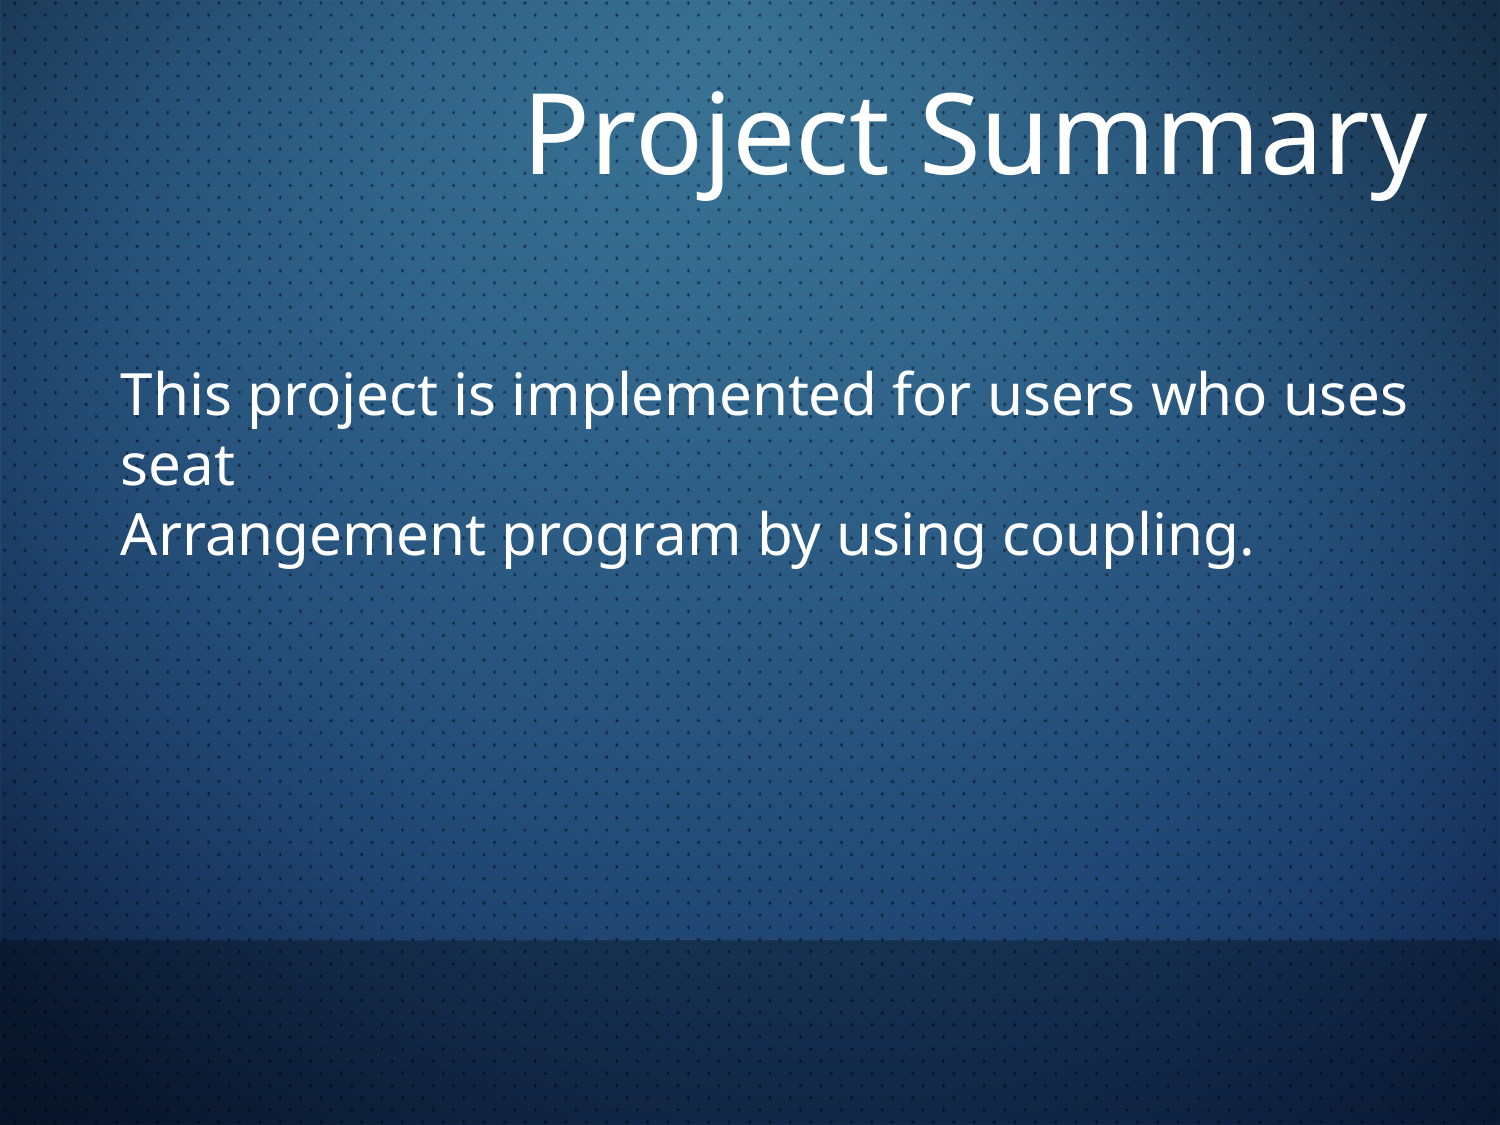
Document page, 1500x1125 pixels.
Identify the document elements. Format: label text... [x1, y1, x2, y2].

text_box Project Summary [508, 54, 1444, 205]
text_box This project is implemented for users who uses seat Arrangement program by using coupling. [106, 349, 1462, 625]
picture [0, 0, 1500, 1125]
